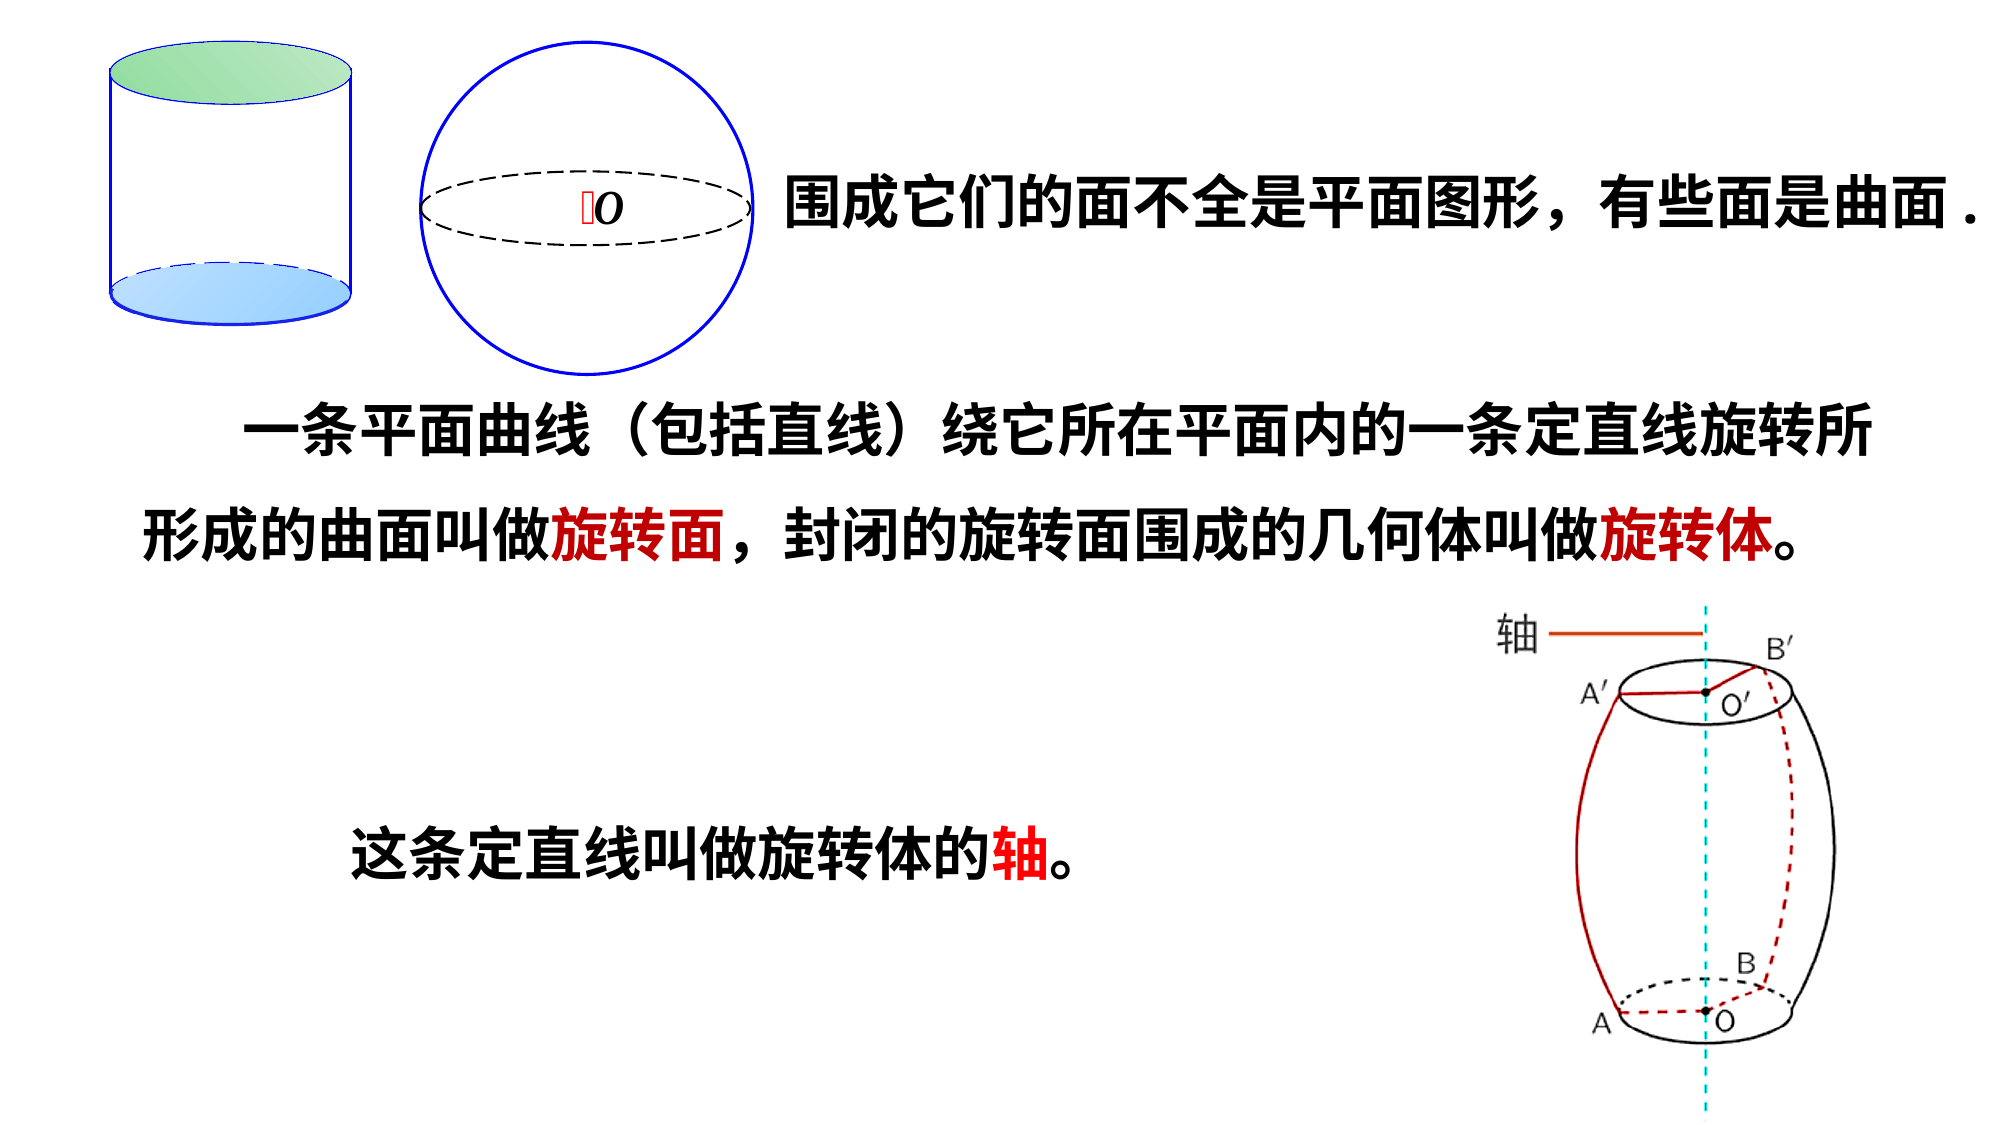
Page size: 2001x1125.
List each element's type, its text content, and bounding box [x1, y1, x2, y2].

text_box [110, 42, 351, 325]
text_box 这条定直线叫做旋转体的轴。 [292, 739, 1293, 895]
text_box 一条平面曲线（包括直线）绕它所在平面内的一条定直线旋转所形成的曲面叫做旋转面，封闭的旋转面围成的几何体叫做旋转体。 [68, 350, 1931, 576]
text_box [420, 42, 753, 375]
text_box 围成它们的面不全是平面图形，有些面是曲面. [768, 122, 1984, 243]
picture [1467, 572, 1903, 1125]
